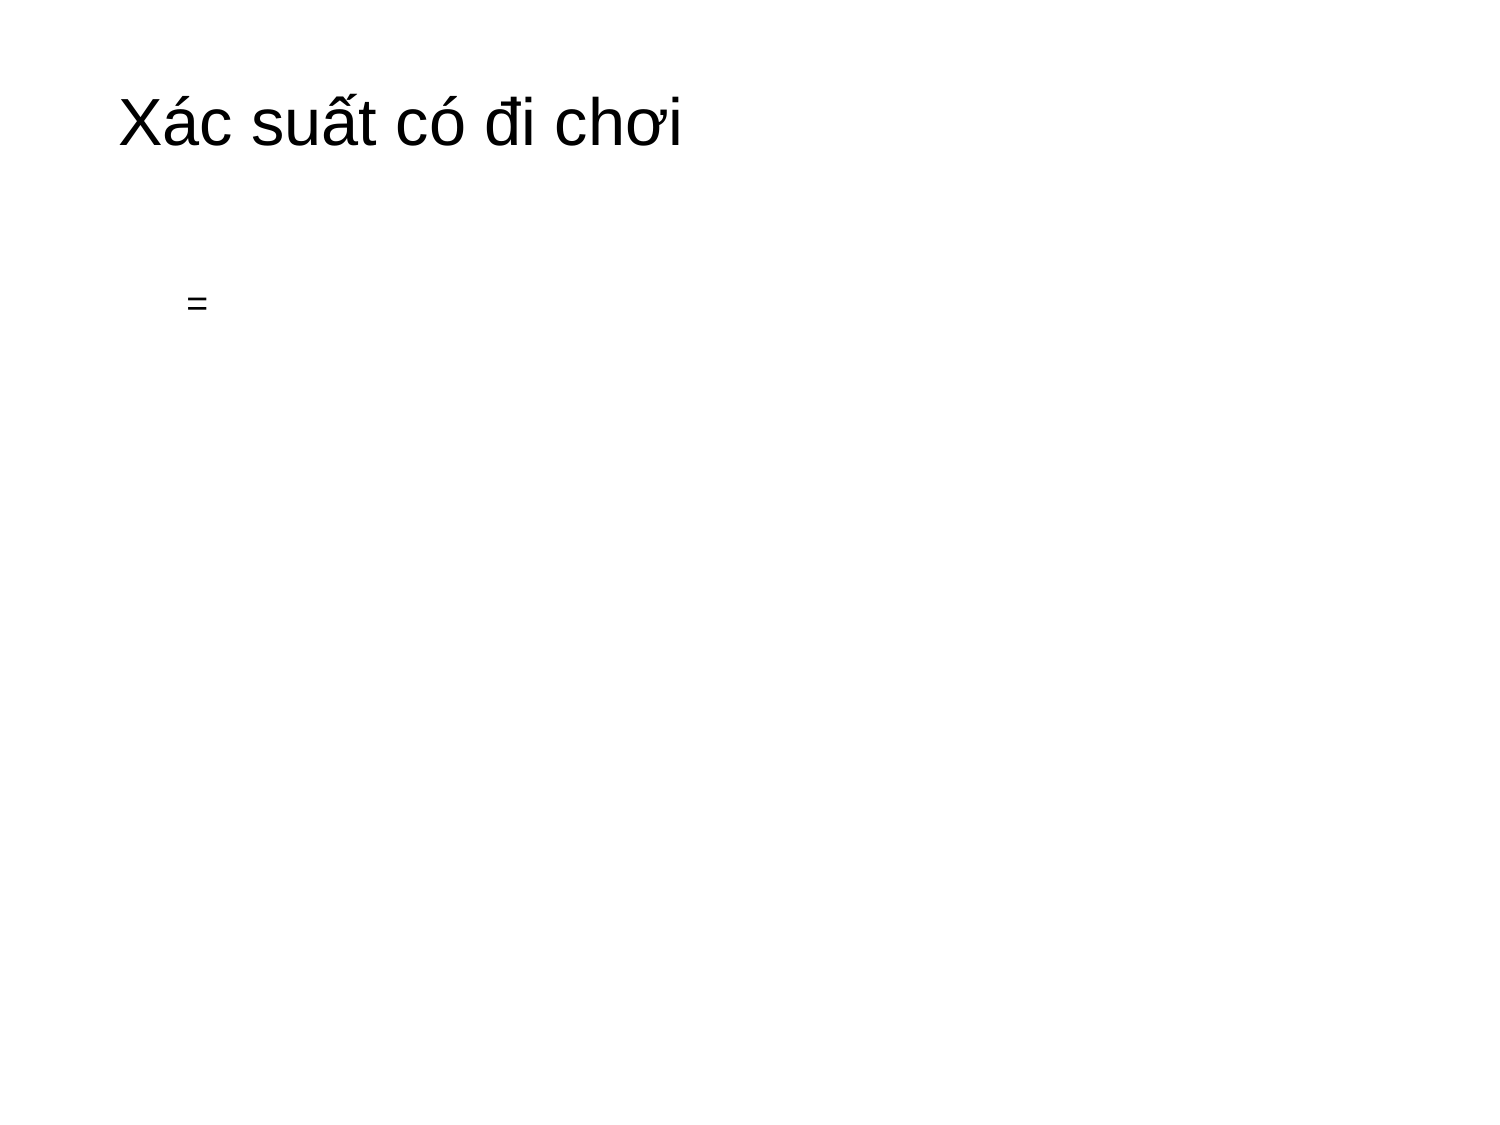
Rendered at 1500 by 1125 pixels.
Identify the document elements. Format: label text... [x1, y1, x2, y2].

title Xác suất có đi chơi [103, 59, 1397, 188]
